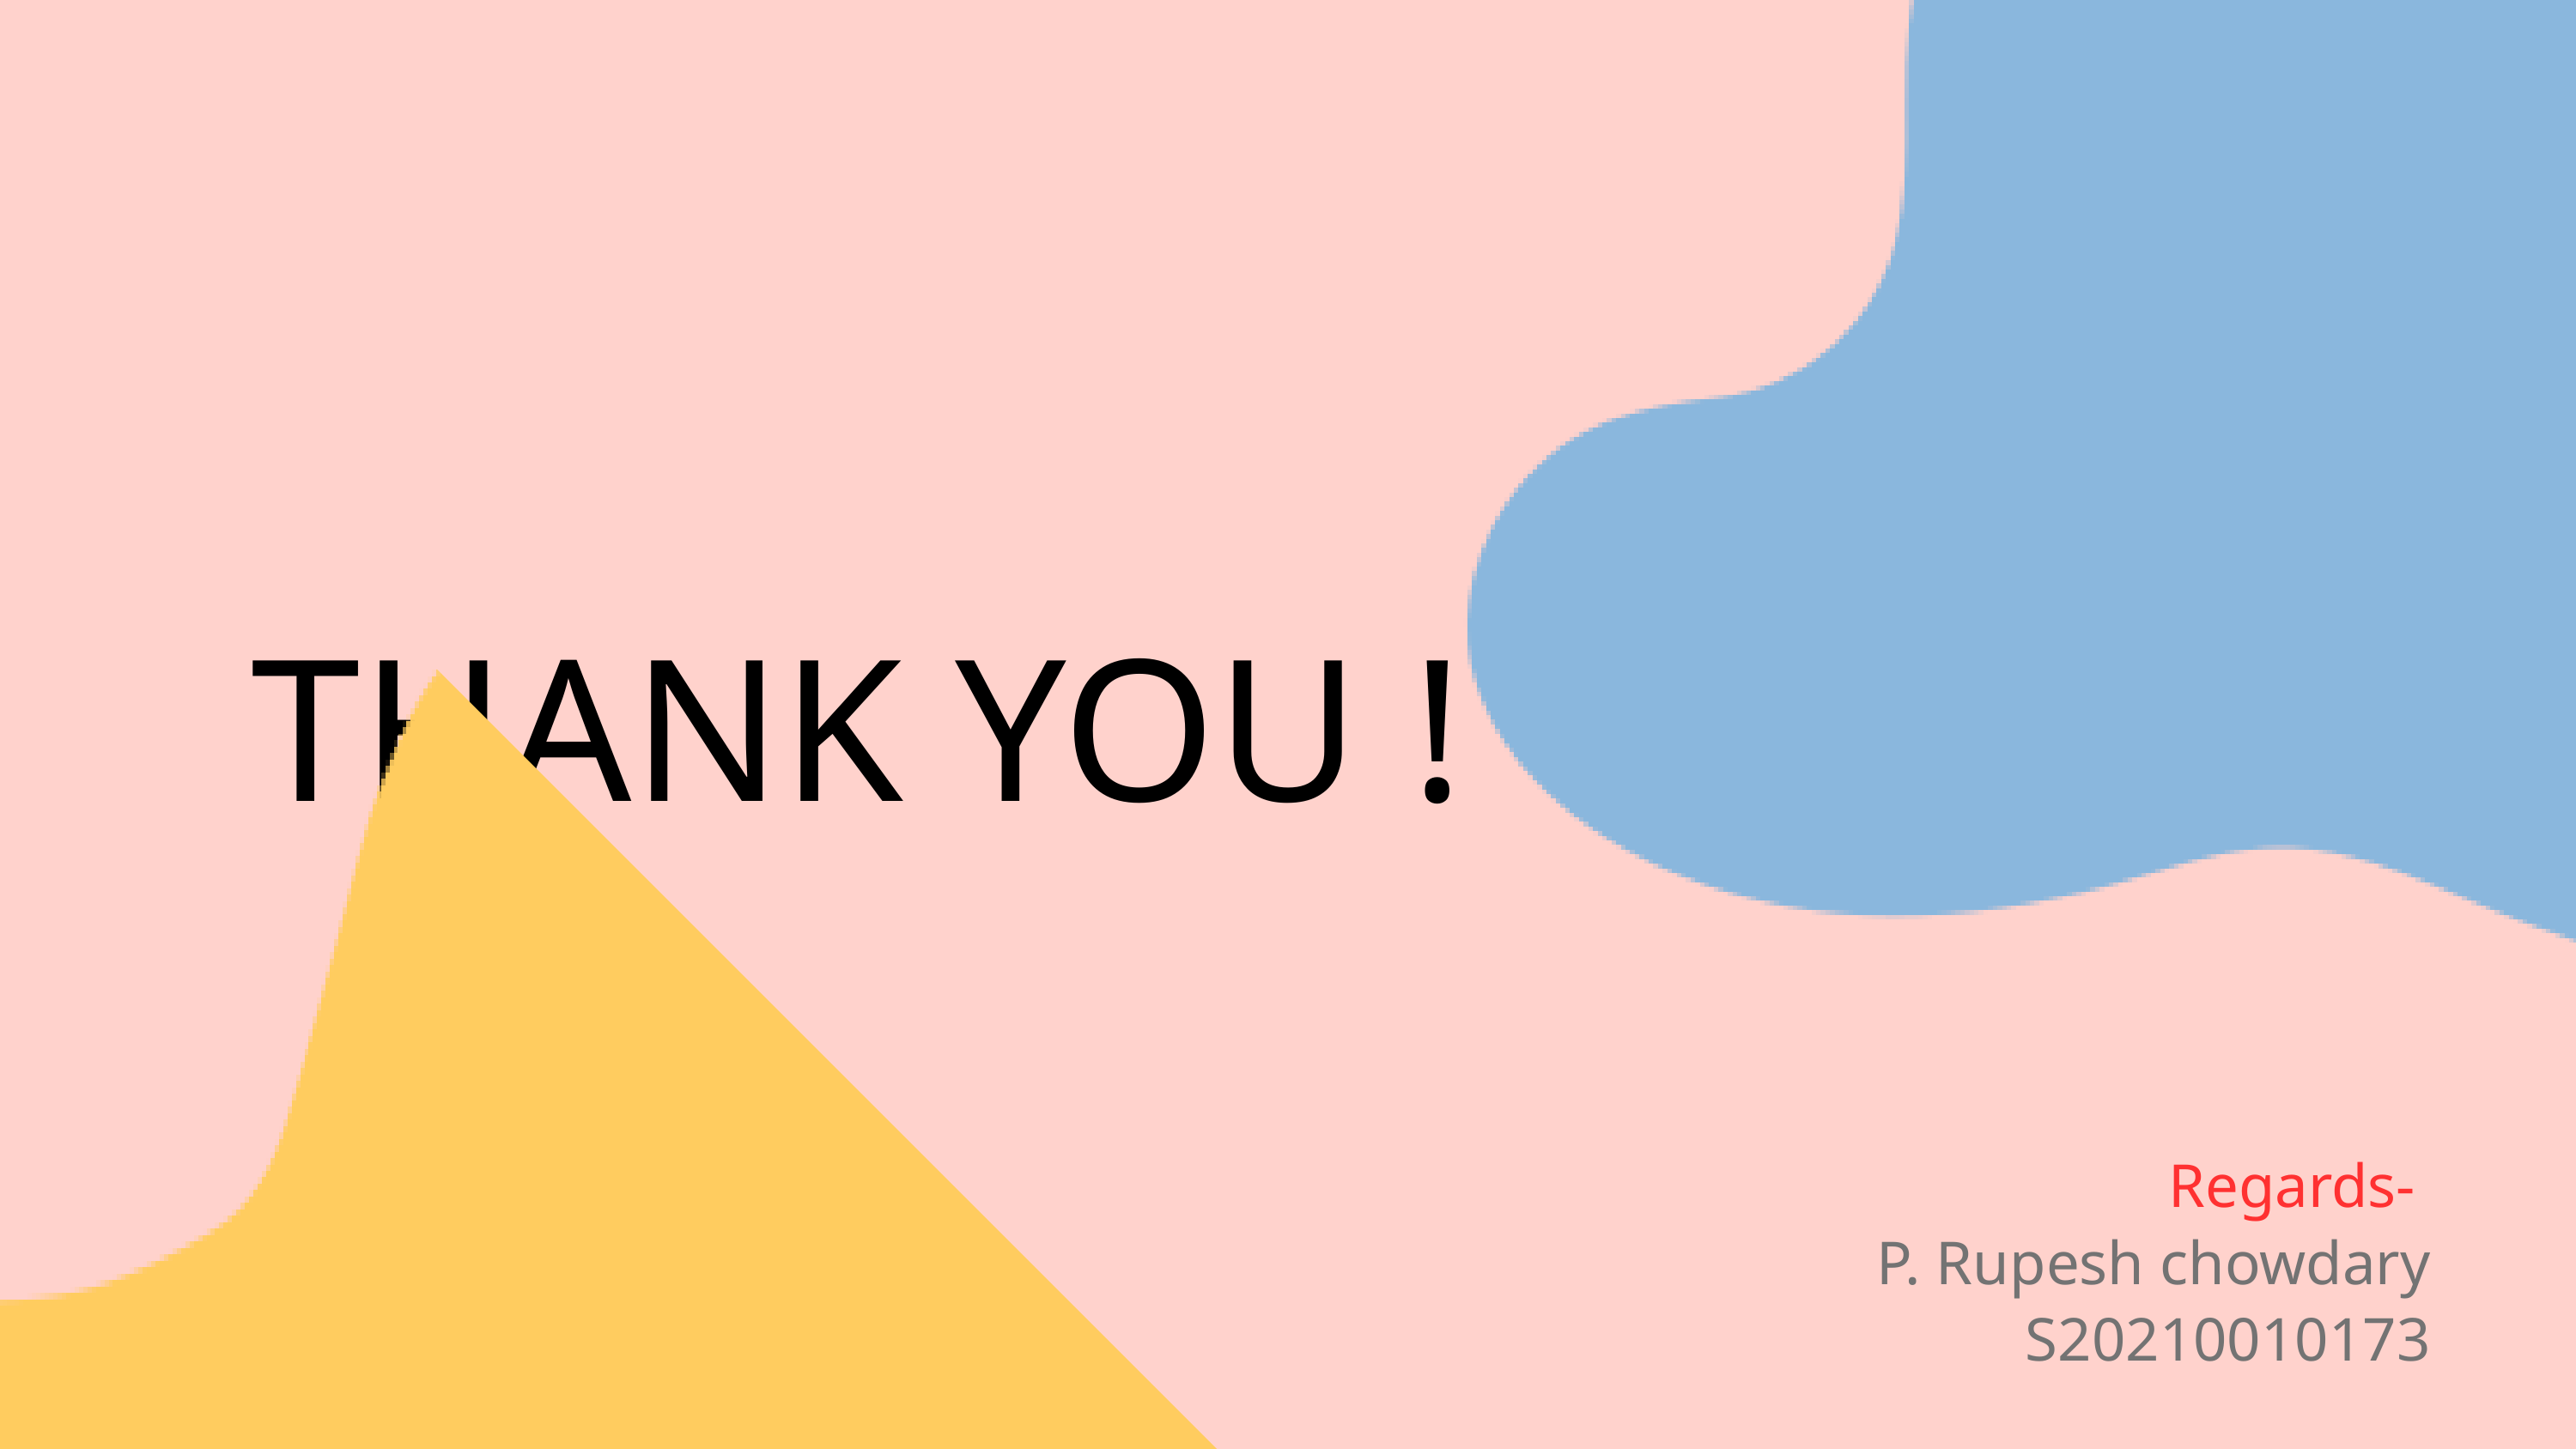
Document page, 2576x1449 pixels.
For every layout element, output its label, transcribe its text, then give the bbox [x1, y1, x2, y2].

text_box Regards- P. Rupesh chowdary S20210010173 [1742, 1142, 2432, 1373]
text_box THANK YOU ! [374, 604, 1740, 841]
text_box [1463, 0, 2576, 994]
text_box [0, 439, 1218, 1449]
